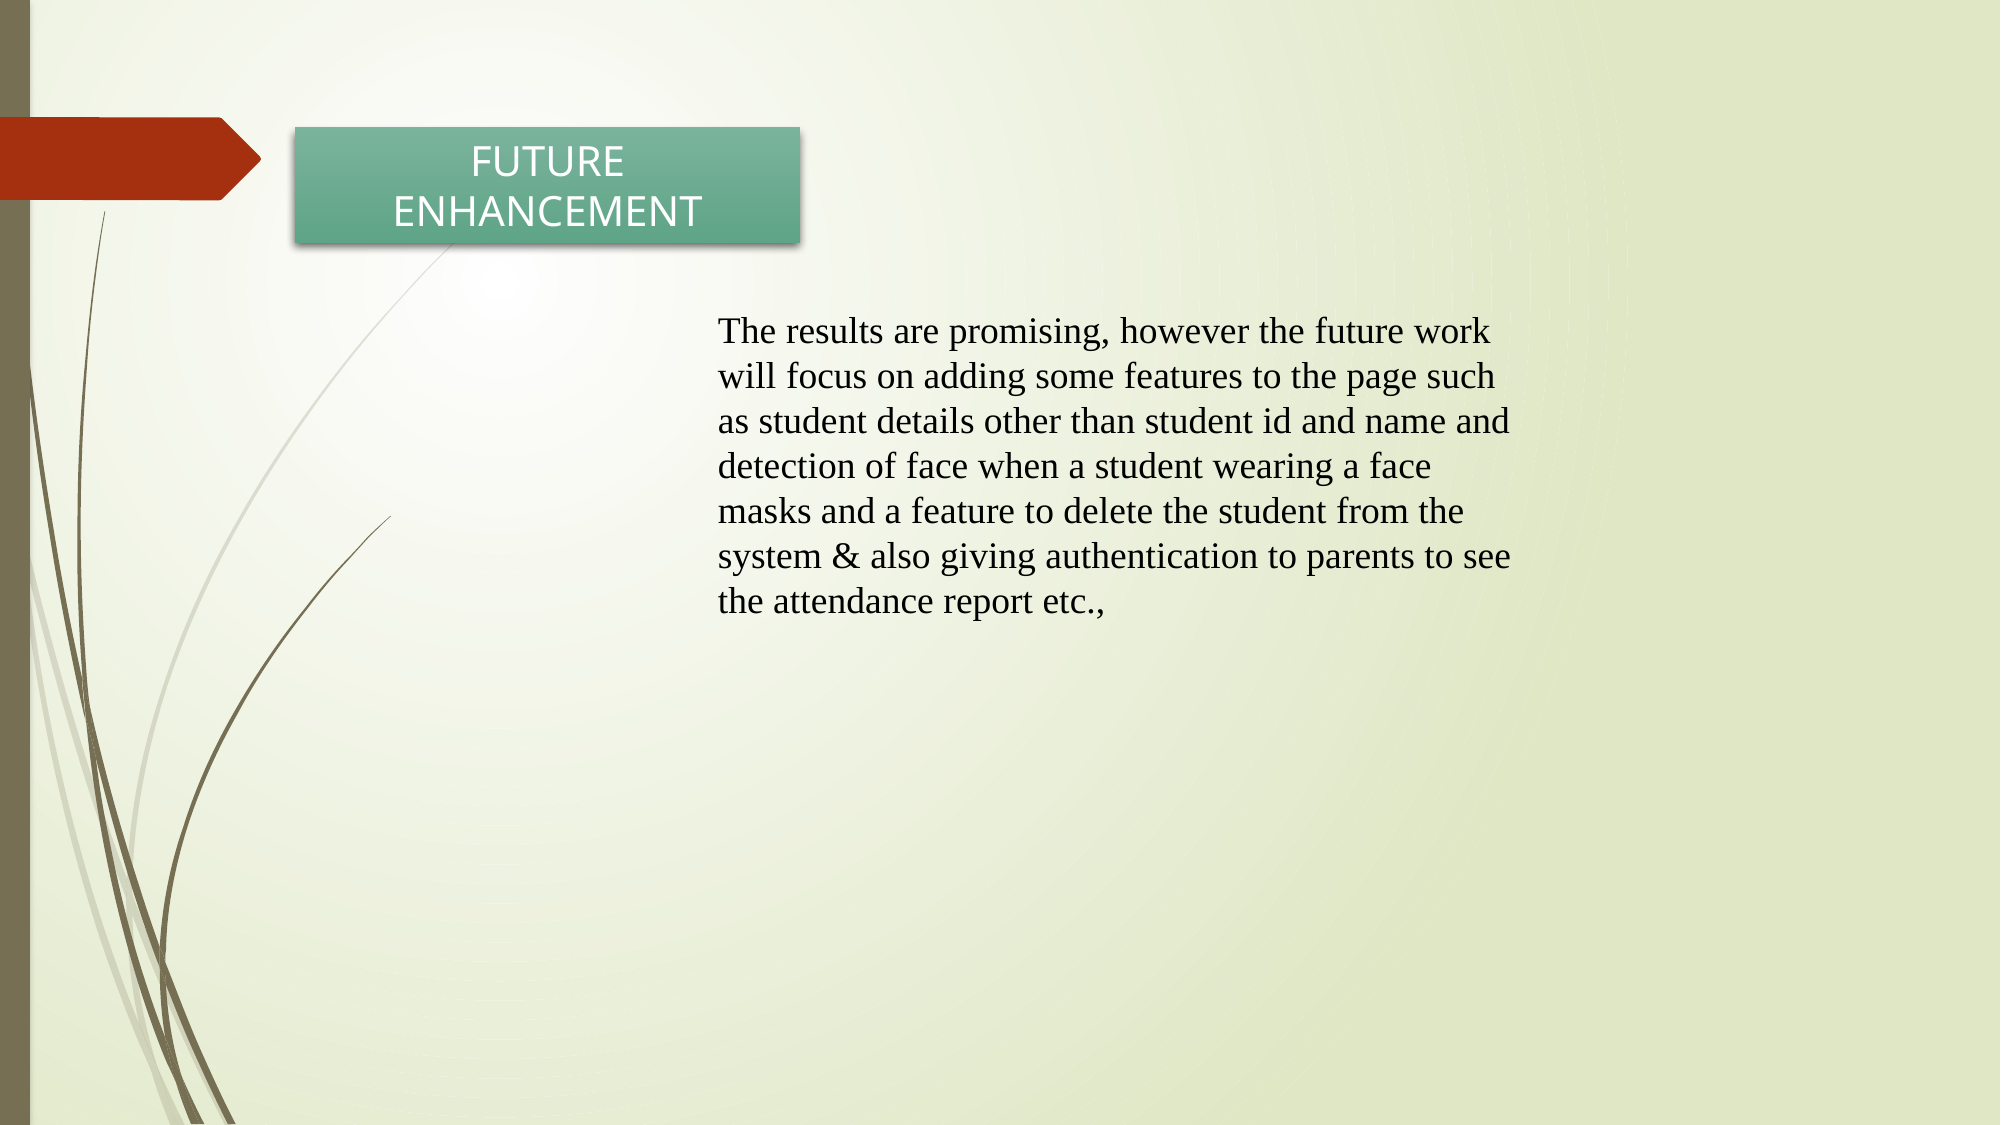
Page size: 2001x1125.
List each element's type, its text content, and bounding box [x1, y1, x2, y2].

text_box The results are promising, however the future work will focus on adding some features to the page such as student details other than student id and name and detection of face when a student wearing a face masks and a feature to delete the student from the system & also giving authentication to parents to see the attendance report etc., [703, 298, 1549, 674]
text_box FUTURE ENHANCEMENT [295, 127, 800, 243]
